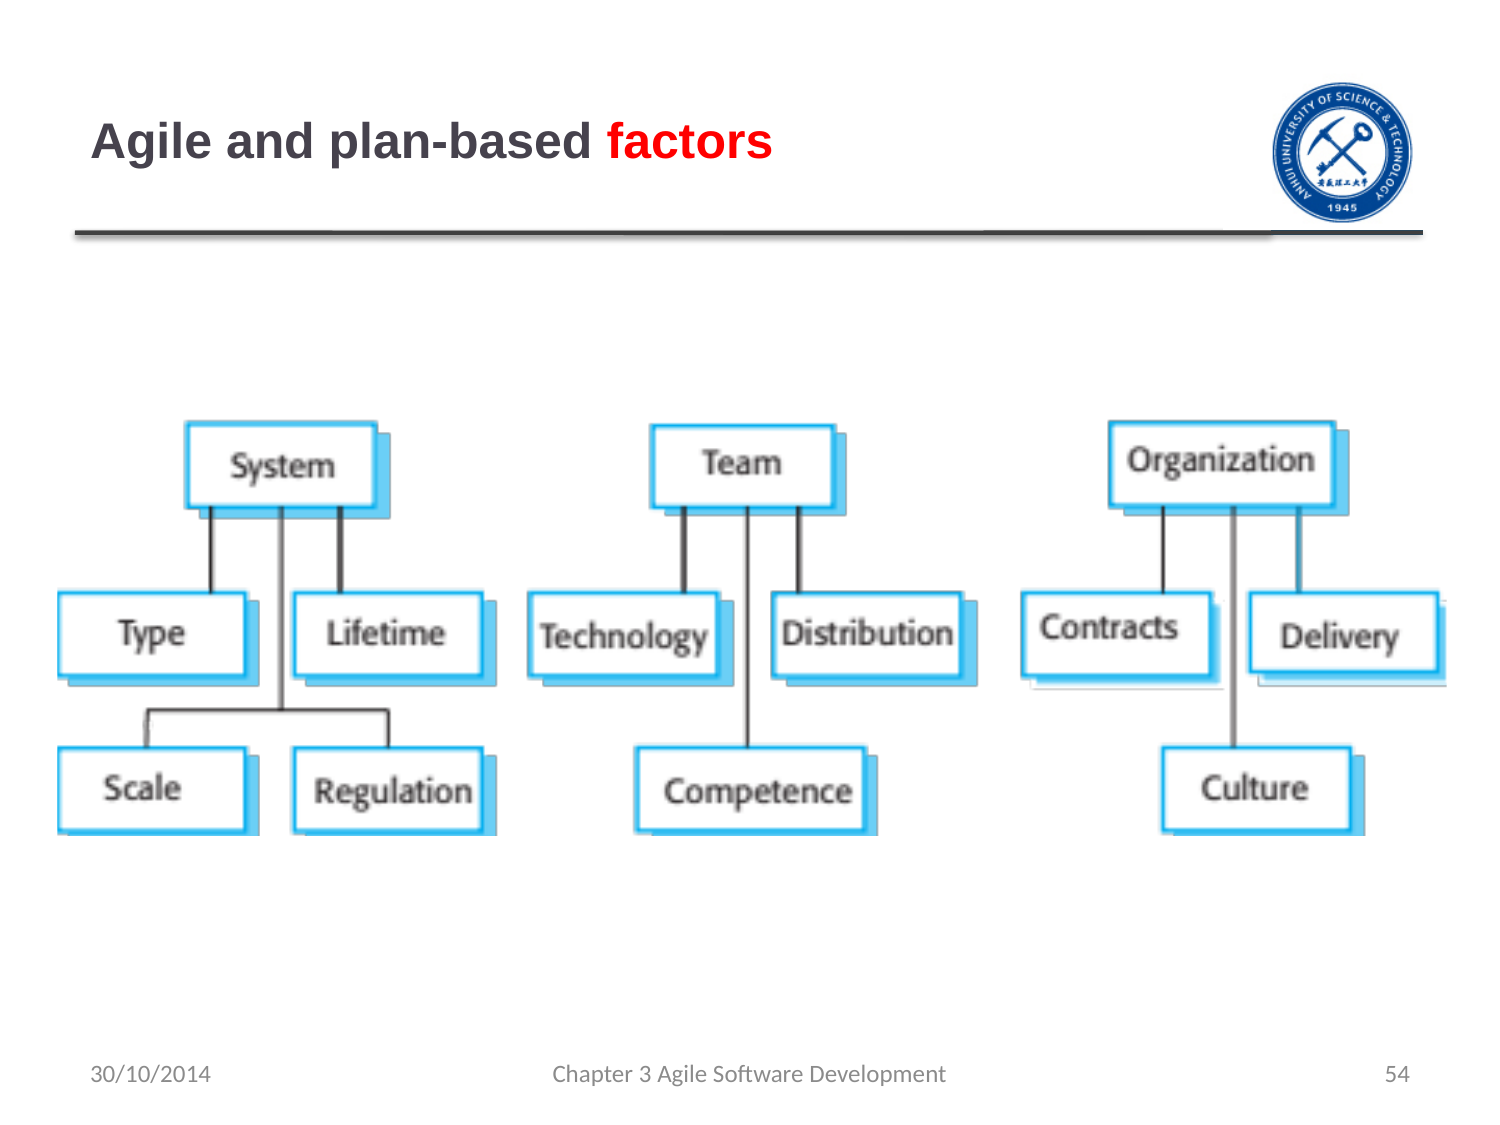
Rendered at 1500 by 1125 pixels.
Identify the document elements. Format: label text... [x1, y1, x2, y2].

title Agile and plan-based factors [74, 44, 1272, 233]
footer Chapter 3 Agile Software Development [512, 1042, 988, 1103]
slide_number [75, 1042, 425, 1103]
slide_number 54 [1074, 1042, 1425, 1103]
picture [57, 387, 1447, 836]
picture [1223, 34, 1430, 230]
